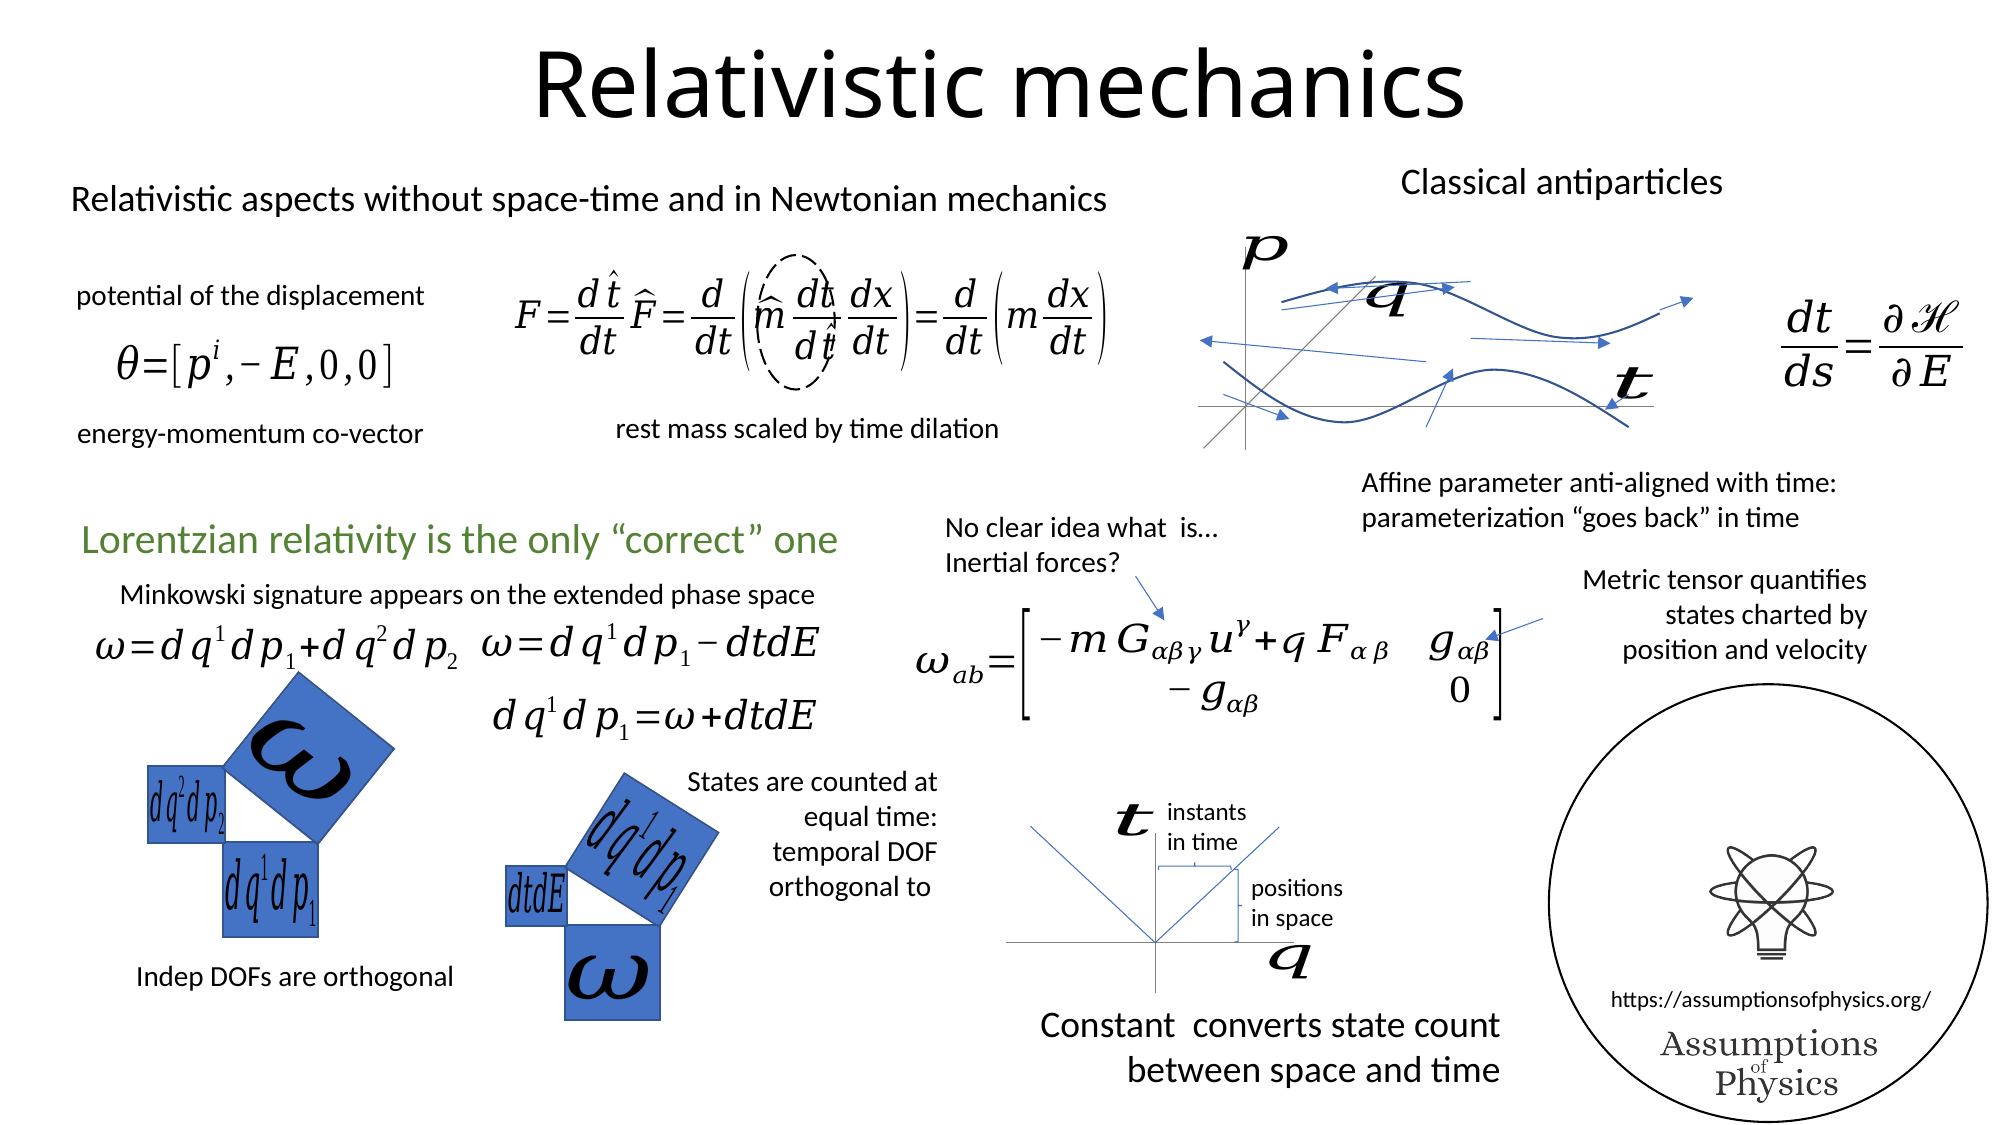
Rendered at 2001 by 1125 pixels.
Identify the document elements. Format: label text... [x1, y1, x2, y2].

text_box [1485, 618, 1544, 640]
text_box Lorentzian relativity is the only “correct” one [66, 504, 854, 569]
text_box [58, 268, 443, 458]
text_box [1006, 787, 1360, 993]
text_box Affine parameter anti-aligned with time: parameterization “goes back” in time [1346, 455, 1853, 541]
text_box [1135, 576, 1165, 621]
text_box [513, 255, 1109, 453]
text_box Minkowski signature appears on the extended phase space [104, 569, 831, 618]
title Relativistic mechanics [17, 13, 1983, 162]
text_box Relativistic aspects without space-time and in Newtonian mechanics [55, 166, 1124, 227]
text_box Classical antiparticles [1386, 149, 1739, 210]
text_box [507, 795, 697, 1020]
picture [1660, 1029, 1877, 1103]
text_box Metric tensor quantifies states charted by position and velocity [1567, 552, 1883, 673]
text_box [148, 698, 369, 937]
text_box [1197, 220, 1694, 450]
picture [1709, 846, 1834, 960]
text_box Indep DOFs are orthogonal [121, 950, 470, 1000]
